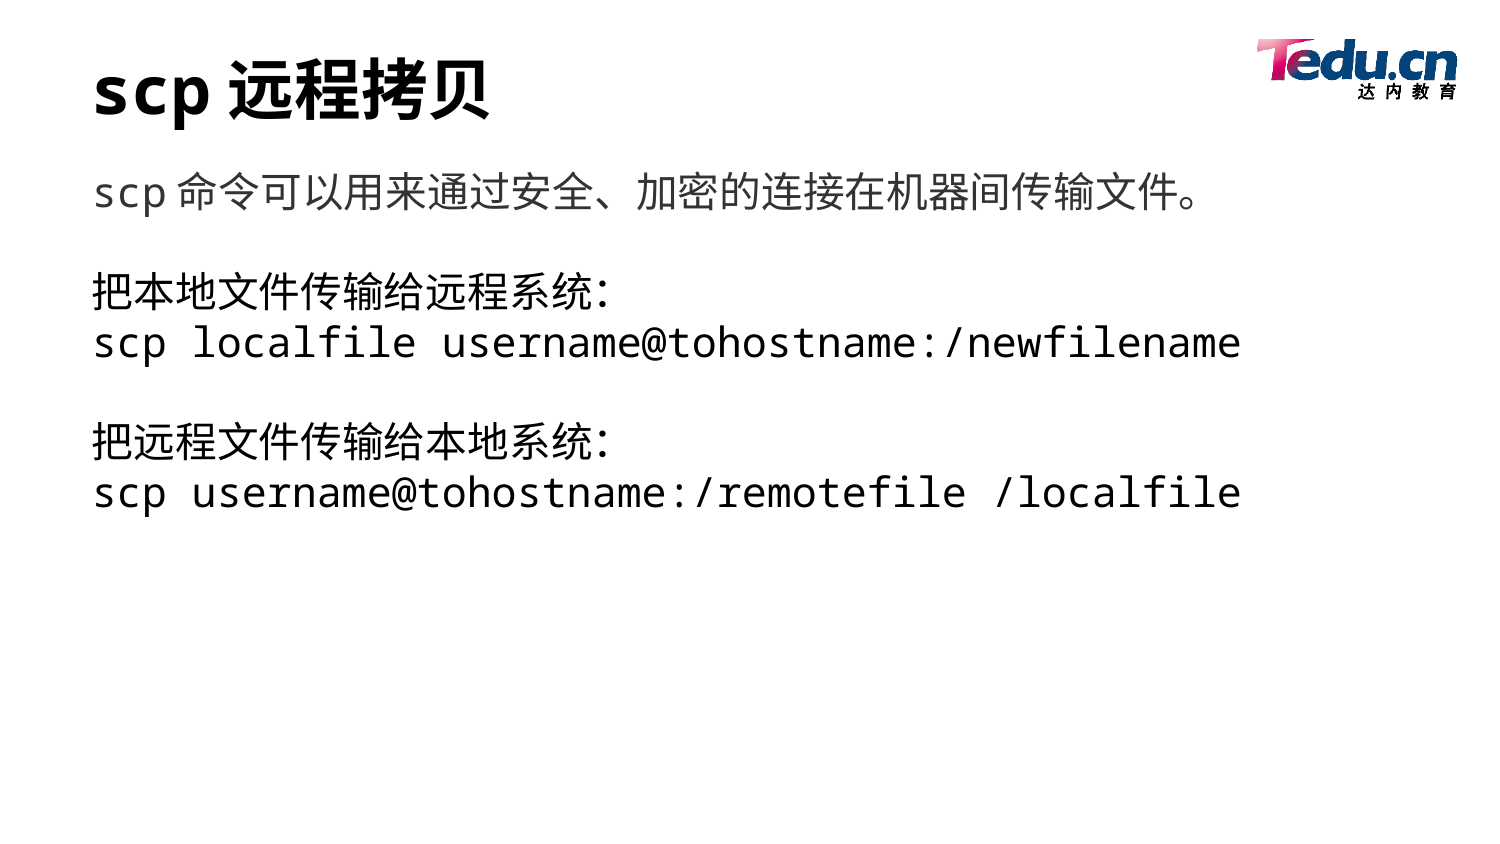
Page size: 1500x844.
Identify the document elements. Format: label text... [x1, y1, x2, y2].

title scp远程拷贝 [76, 43, 1188, 95]
list scp命令可以用来通过安全、加密的连接在机器间传输文件。 把本地文件传输给远程系统： scp localfile username@tohostname:/newfilename 把远程文件传输给本地系统： scp username@tohostname:/remotefile /localfile [76, 95, 1412, 586]
picture [1234, 8, 1471, 115]
